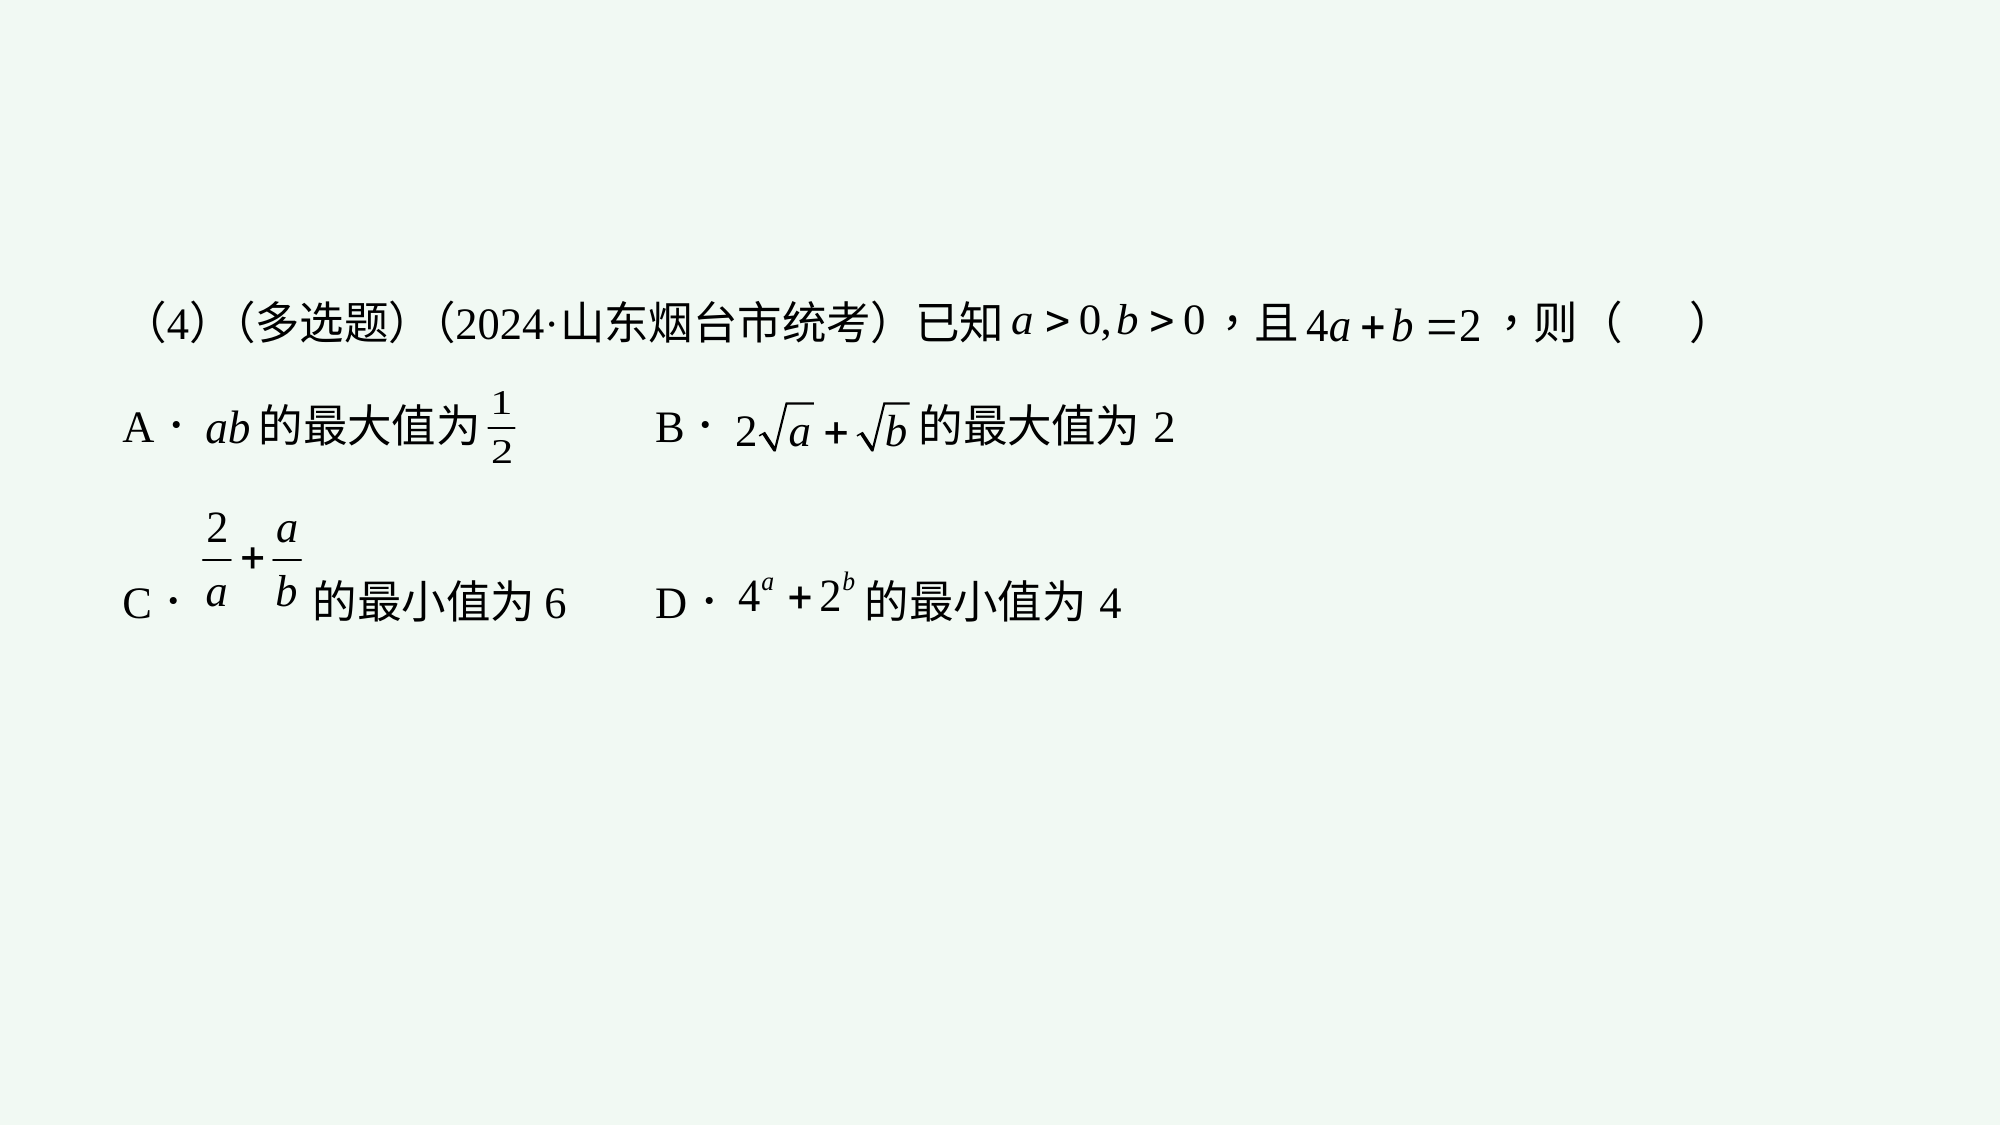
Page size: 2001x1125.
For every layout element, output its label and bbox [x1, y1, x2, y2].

text_box [122, 294, 1880, 661]
